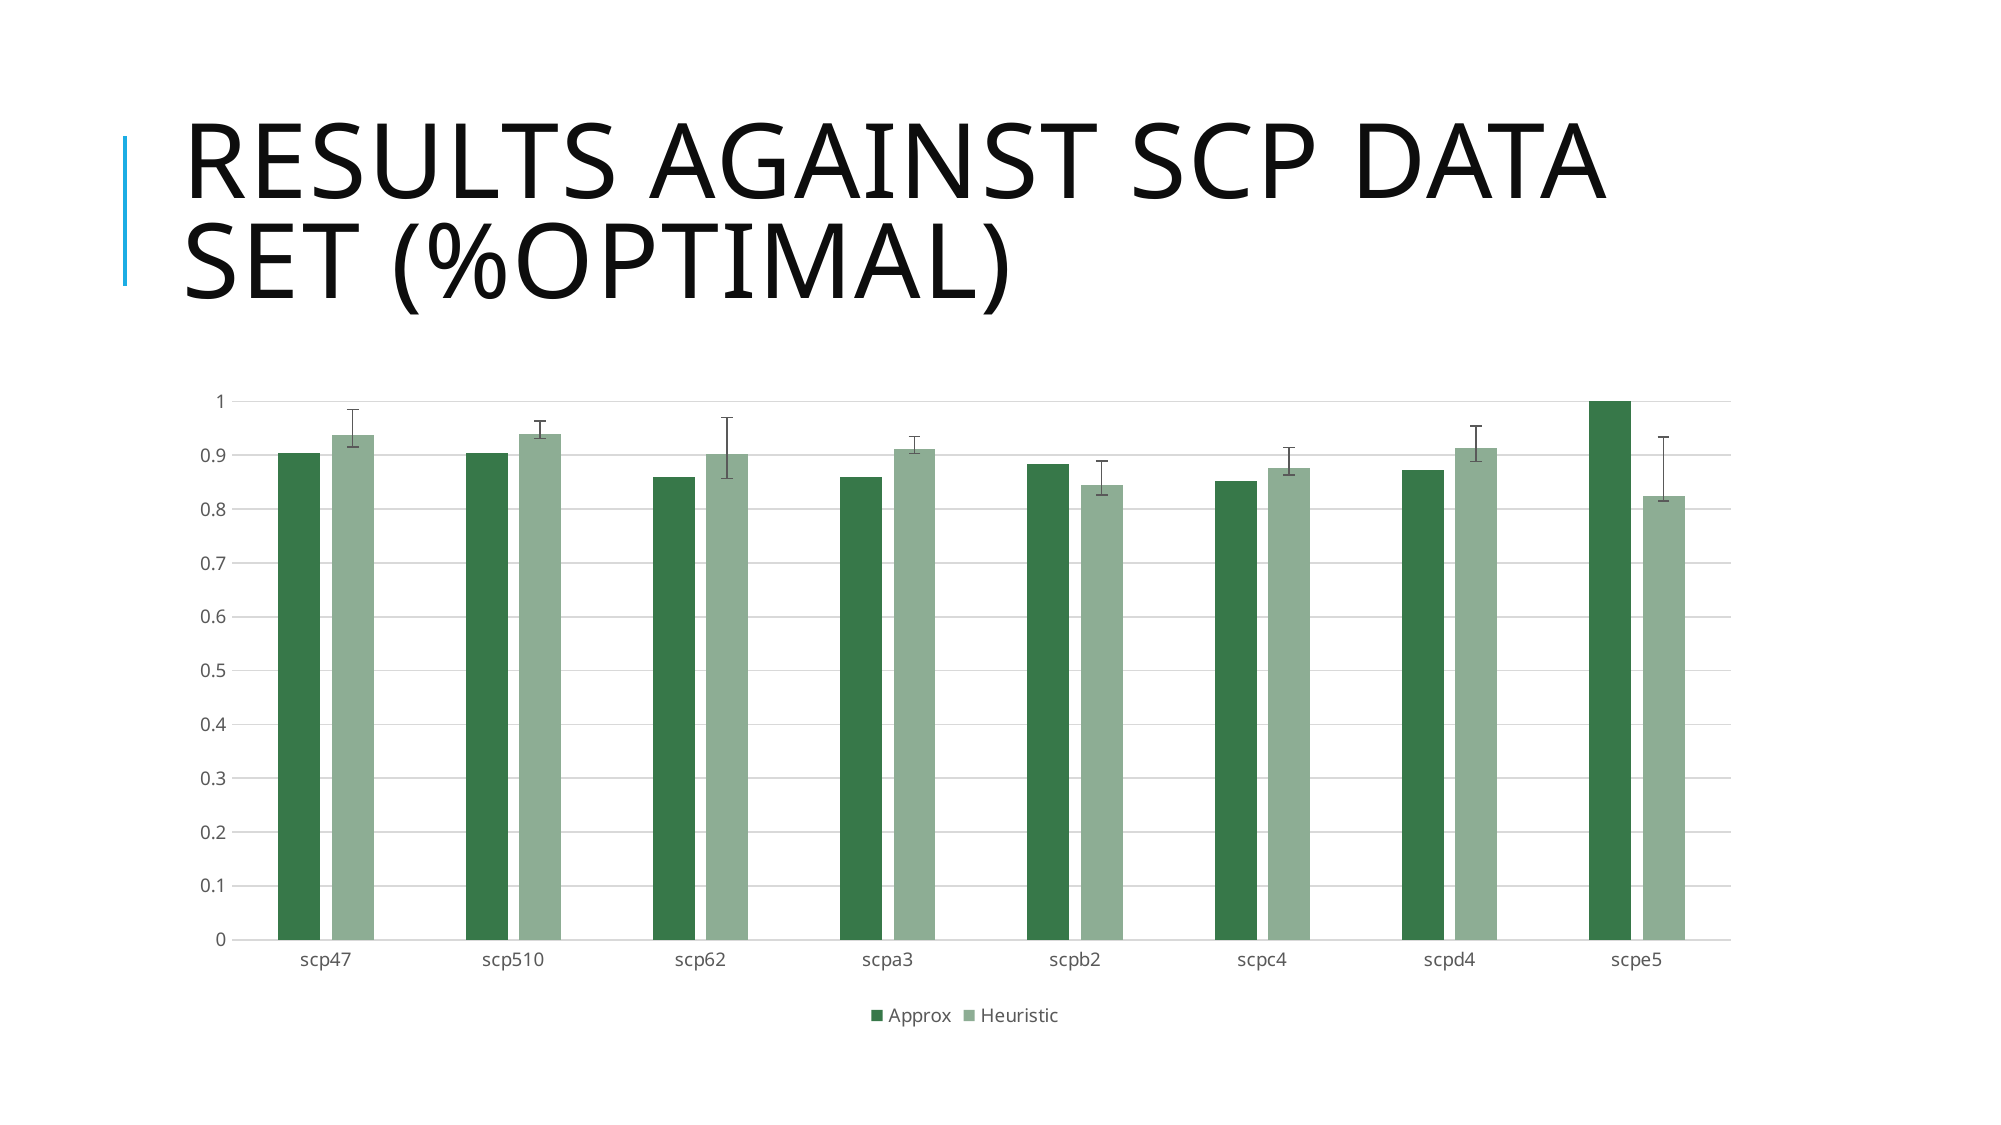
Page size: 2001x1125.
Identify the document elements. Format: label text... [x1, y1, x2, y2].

chart [167, 374, 1763, 1036]
title Results against SCP data set (%Optimal) [168, 96, 1763, 342]
